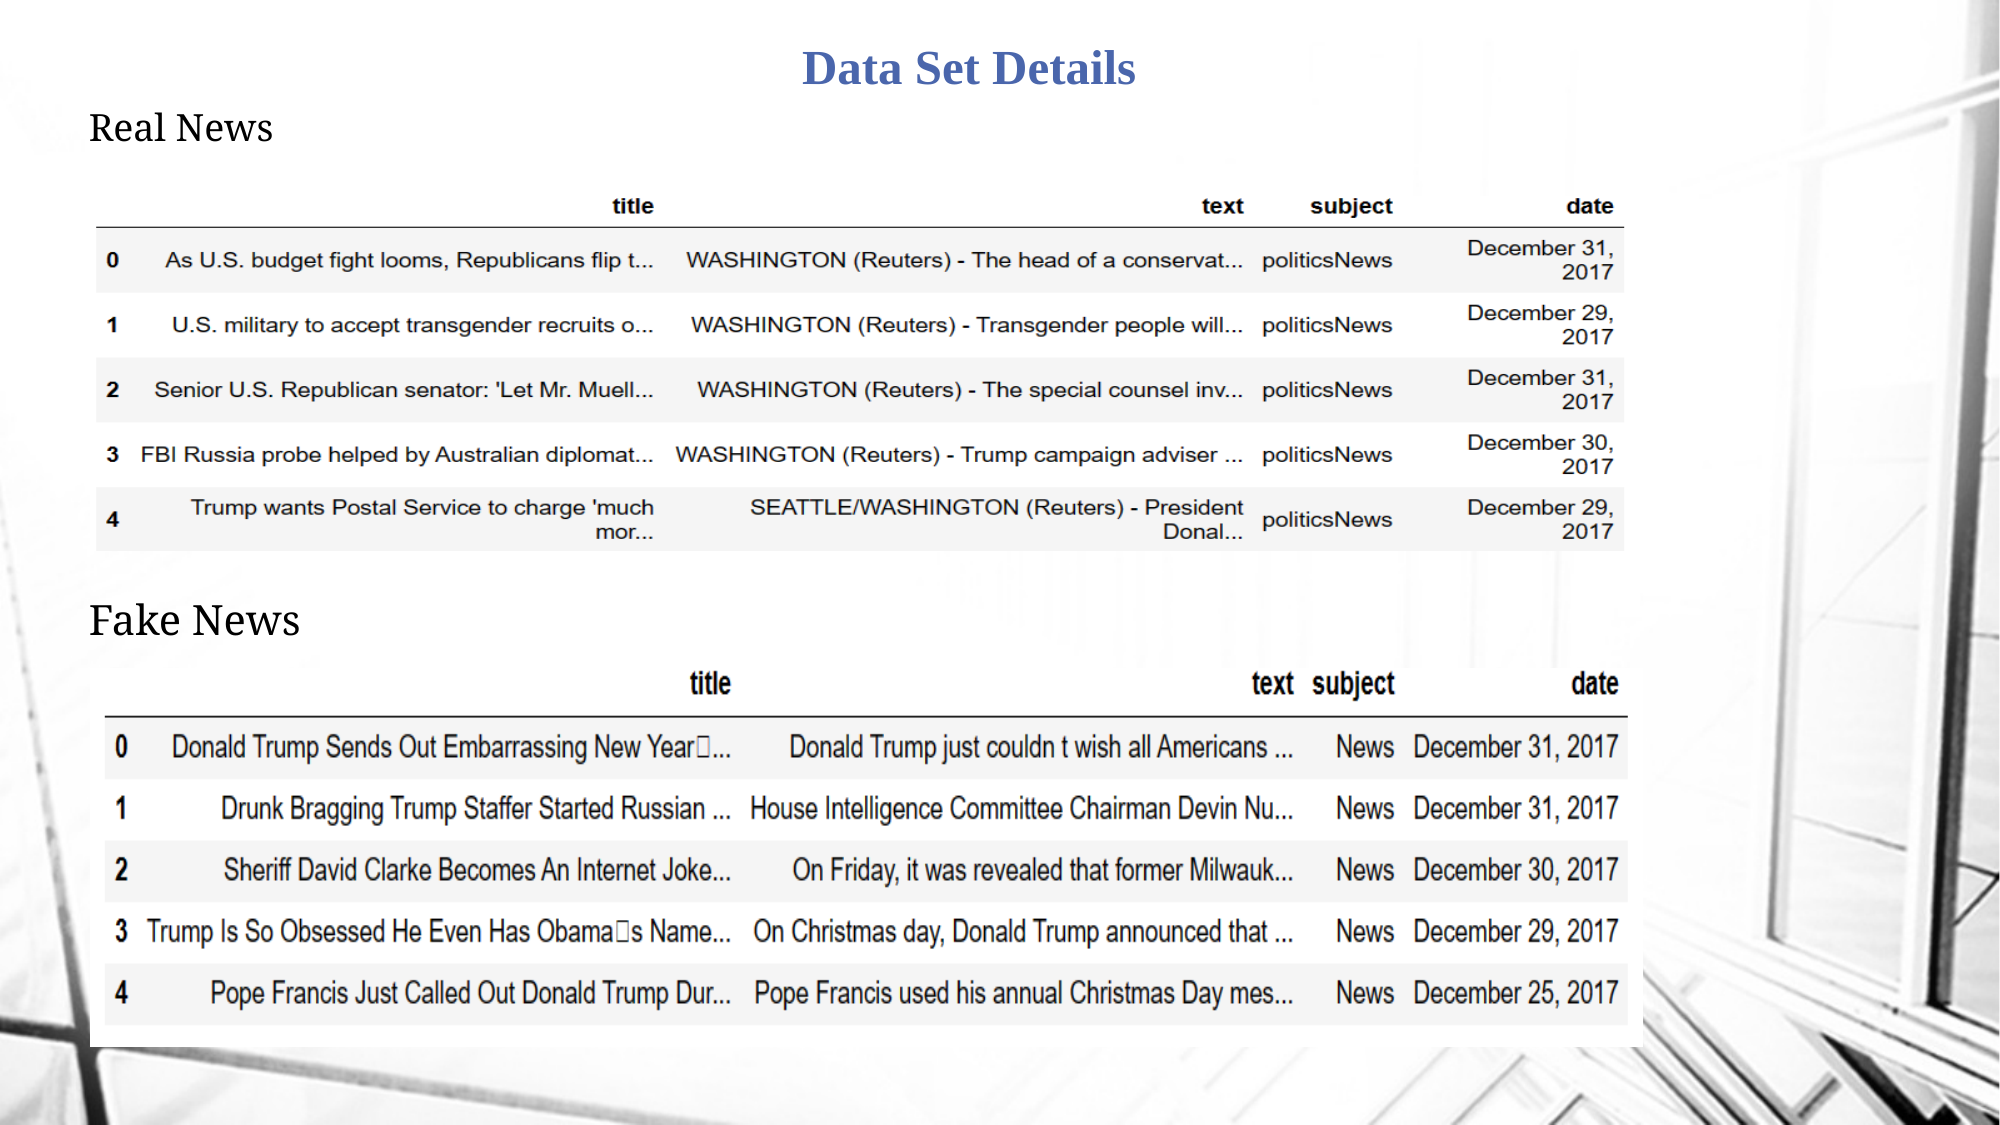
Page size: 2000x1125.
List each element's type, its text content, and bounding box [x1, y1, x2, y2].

list Real News Fake News [66, 101, 1922, 1094]
title Data Set Details [787, 39, 1248, 101]
picture [0, 0, 2000, 1125]
